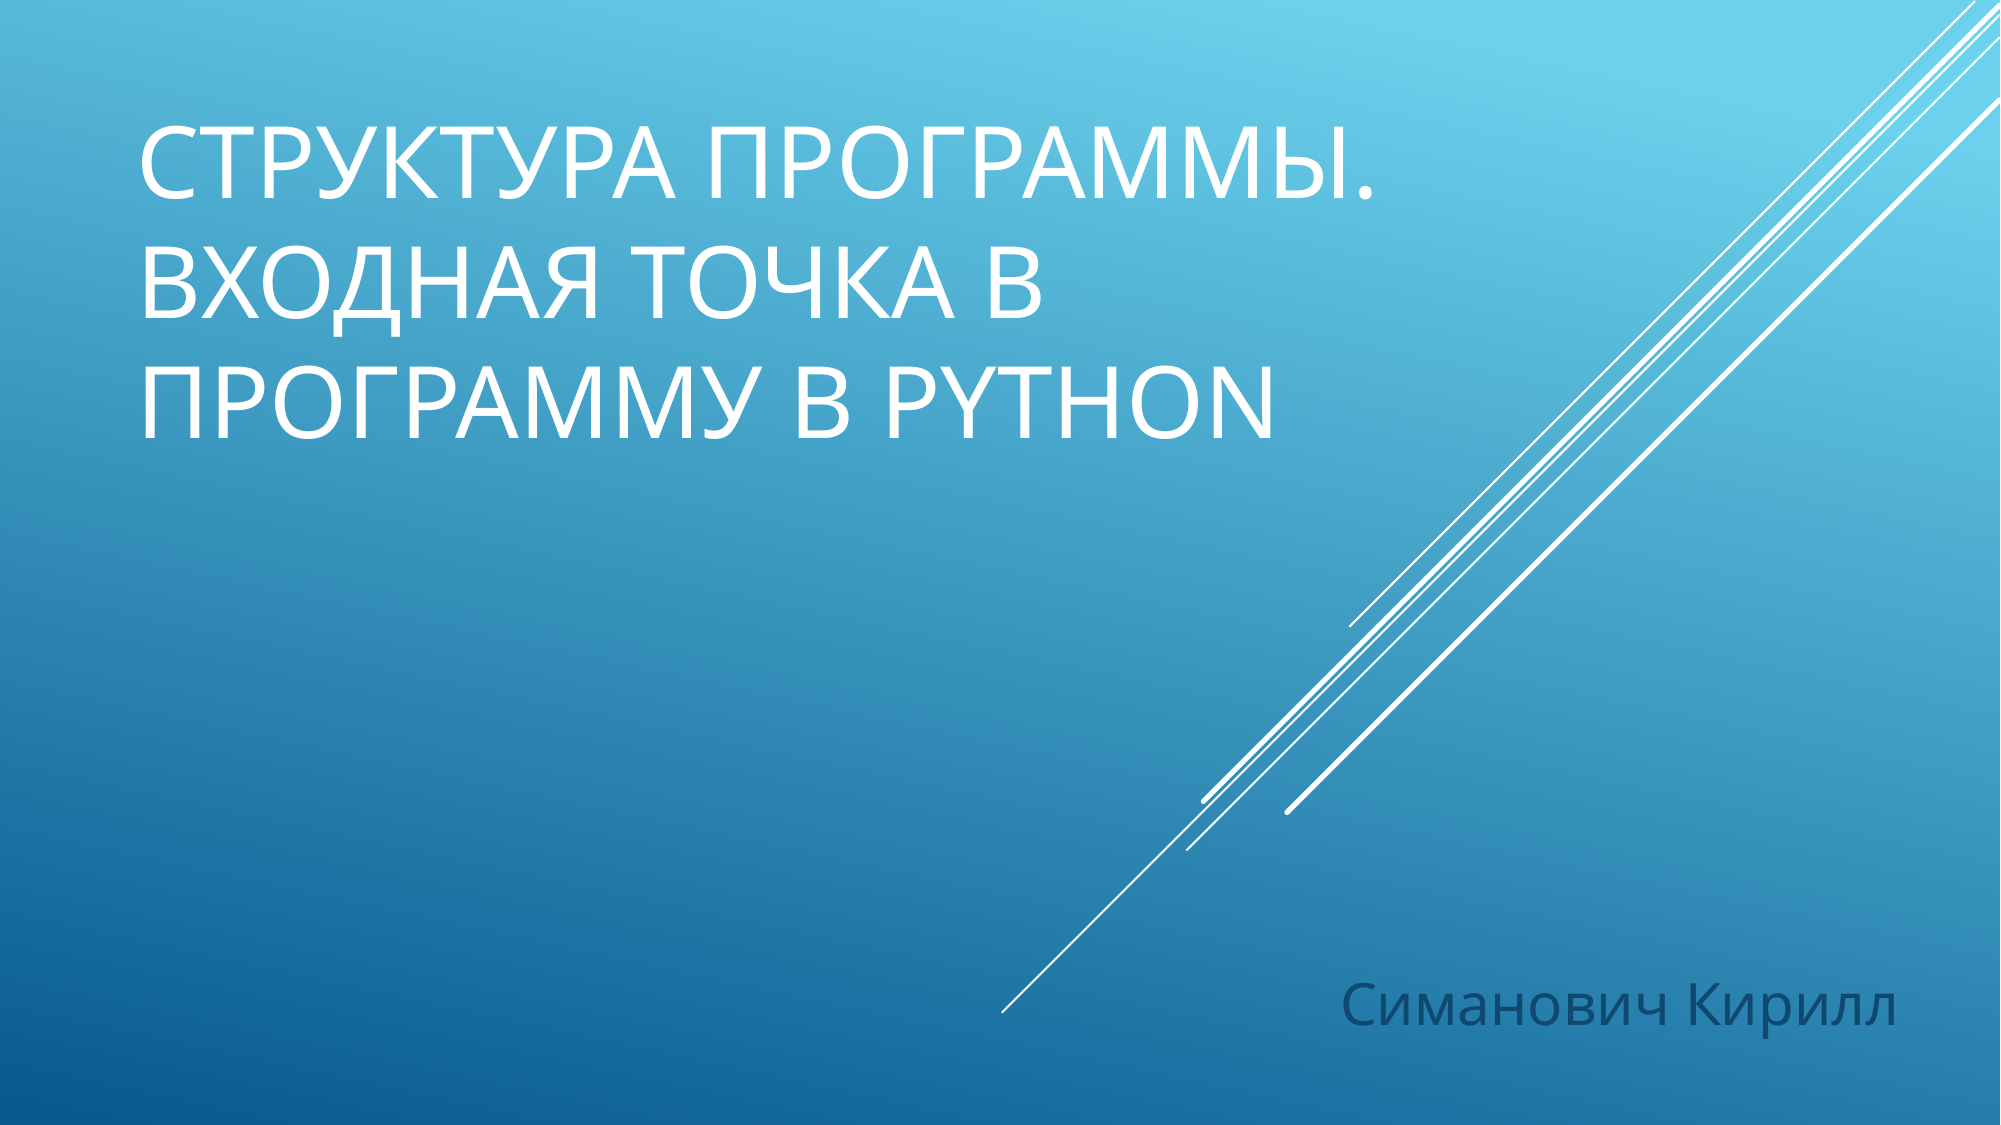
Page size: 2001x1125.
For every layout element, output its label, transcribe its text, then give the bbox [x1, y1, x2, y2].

subtitle Симанович Кирилл [1325, 959, 1934, 1069]
title Структура программы. Входная точка в программу в python [121, 0, 1660, 466]
